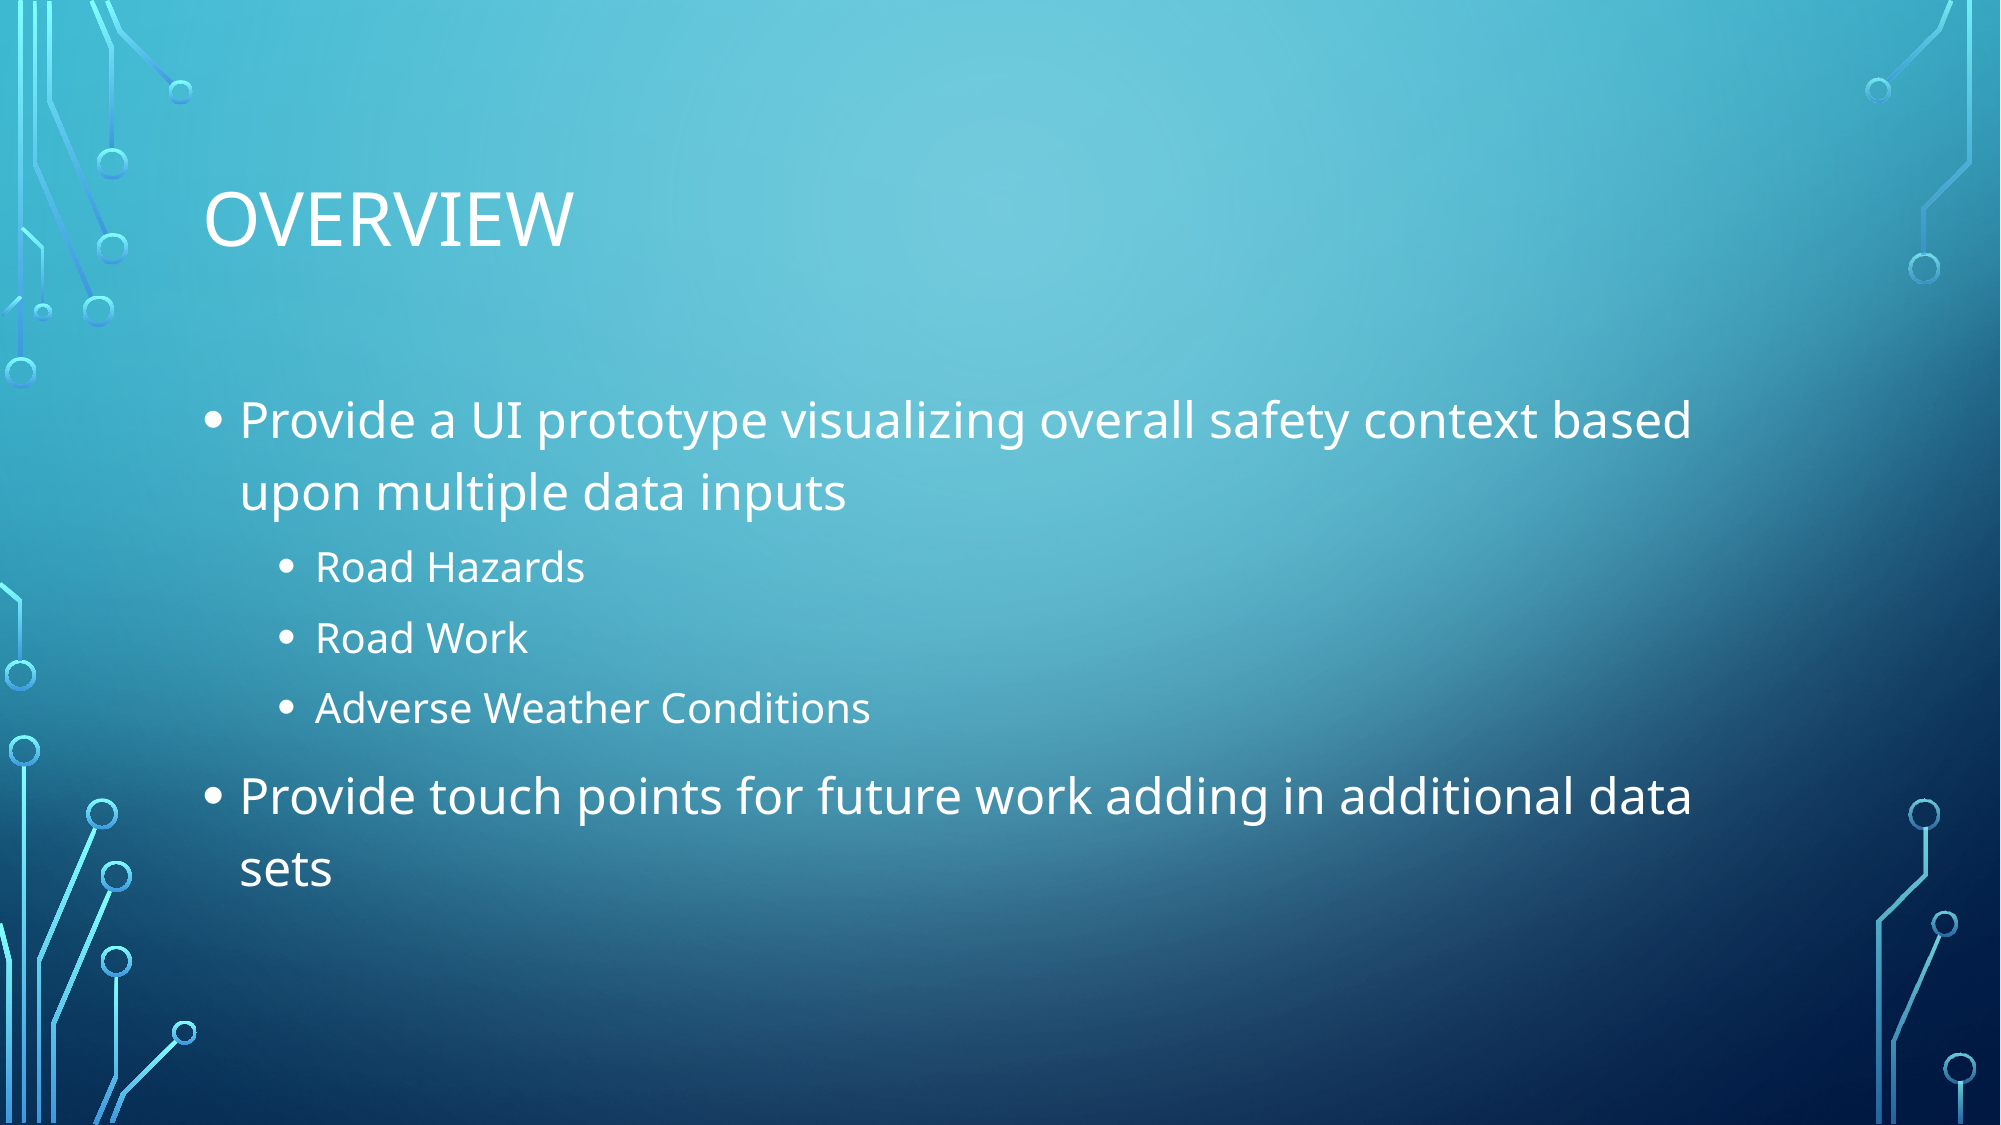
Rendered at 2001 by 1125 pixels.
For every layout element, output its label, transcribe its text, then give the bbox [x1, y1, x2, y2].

title overview [187, 101, 1813, 344]
list Provide a UI prototype visualizing overall safety context based upon multiple data inputs Road Hazards Road Work Adverse Weather Conditions Provide touch points for future work adding in additional data sets [187, 369, 1813, 950]
